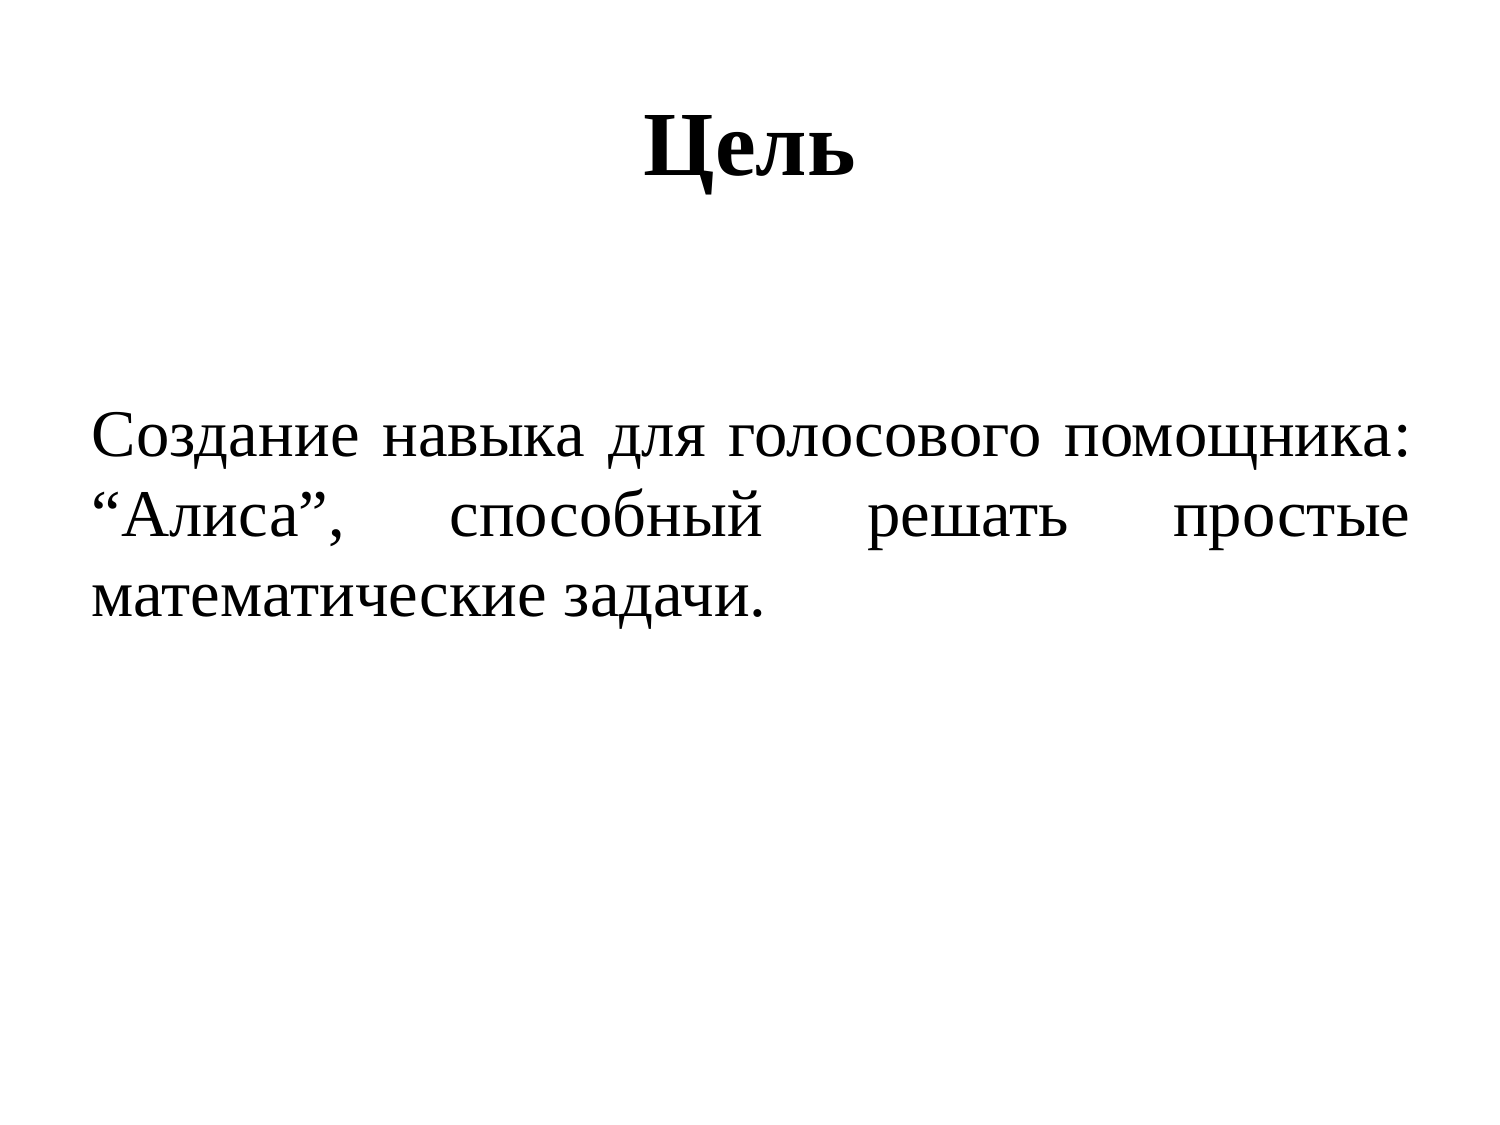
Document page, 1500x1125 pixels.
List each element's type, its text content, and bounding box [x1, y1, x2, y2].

list Создание навыка для голосового помощника: “Алиса”, способный решать простые математические задачи. [76, 382, 1427, 1125]
title Цель [75, 45, 1425, 233]
